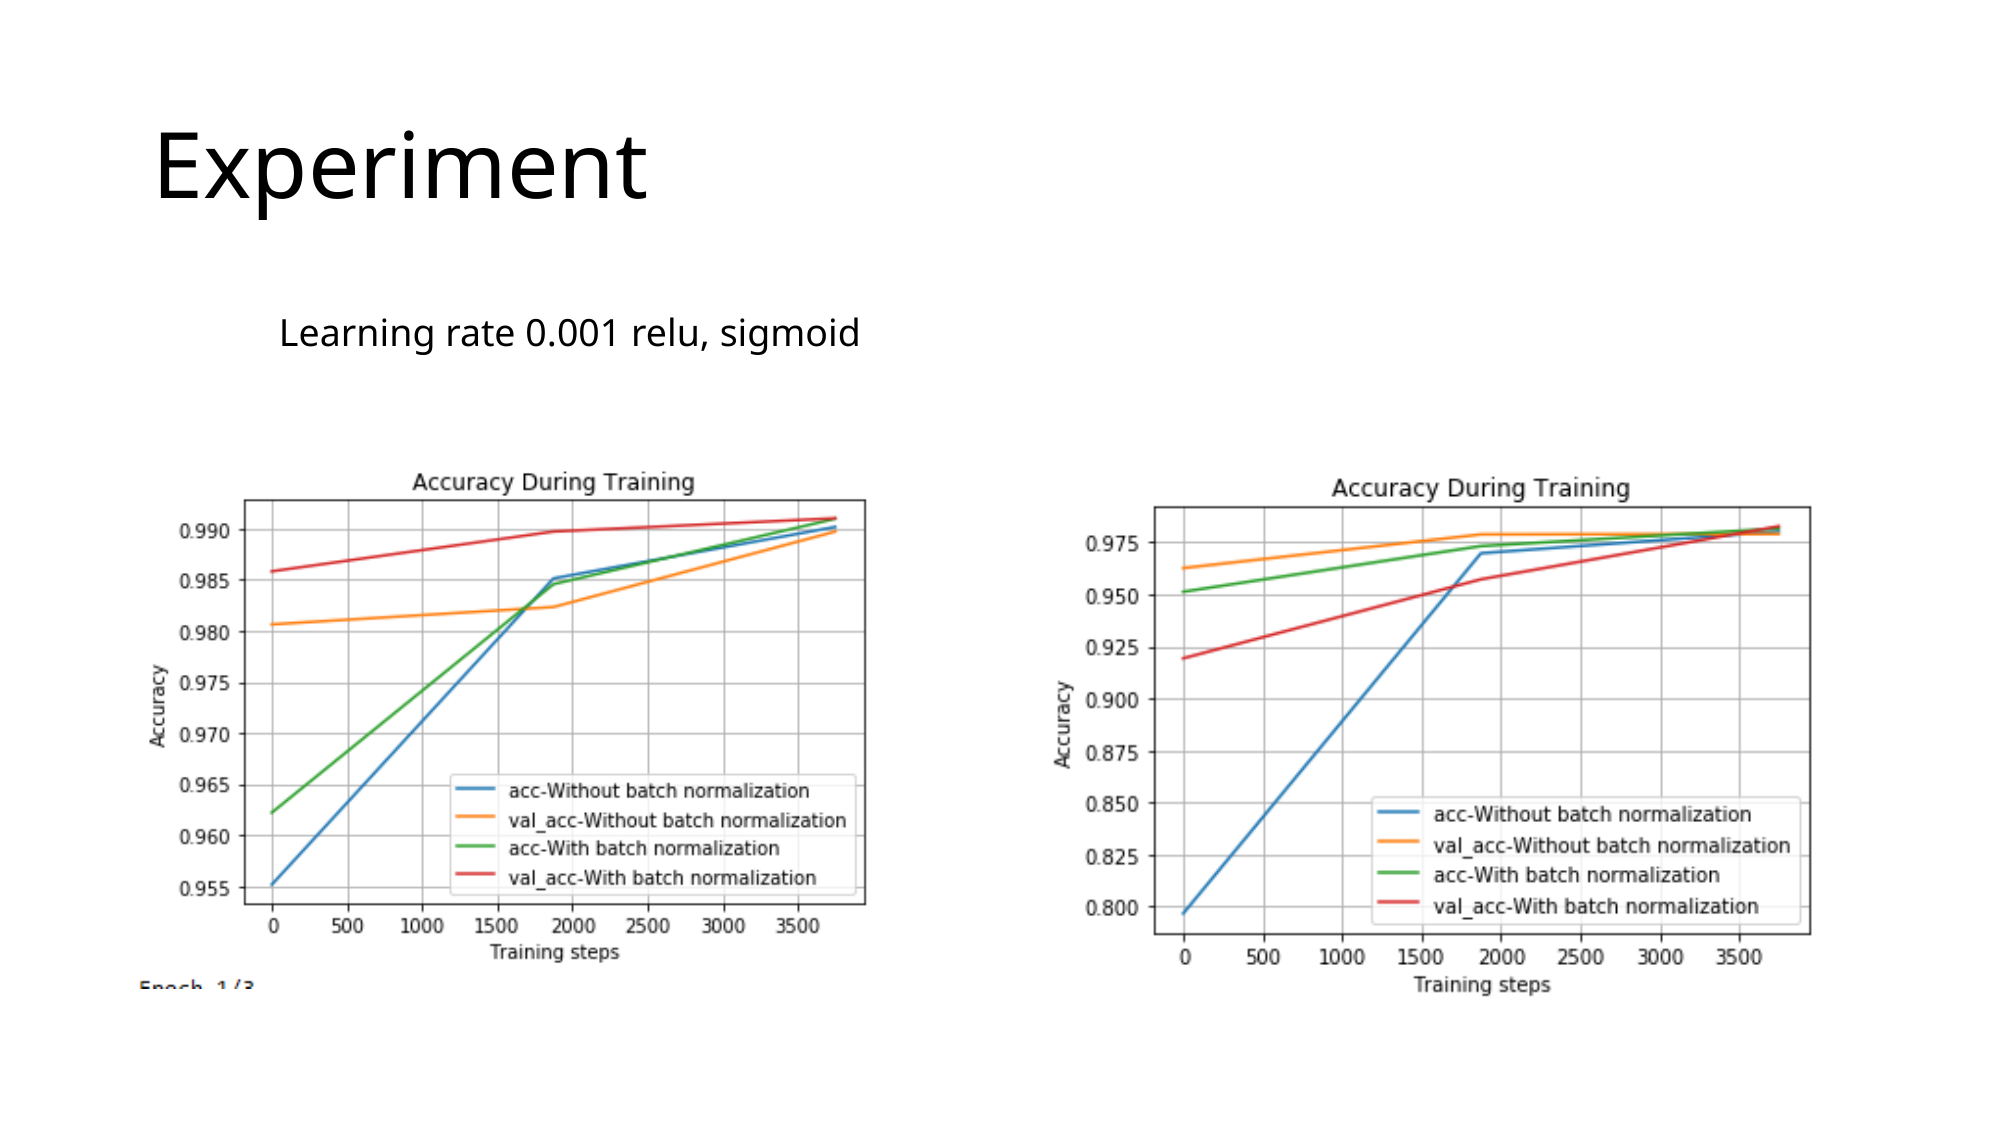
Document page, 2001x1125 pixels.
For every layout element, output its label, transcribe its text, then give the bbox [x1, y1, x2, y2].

picture [1035, 446, 1931, 1012]
text_box Learning rate 0.001 relu, sigmoid [264, 301, 886, 362]
title Experiment [137, 59, 1863, 278]
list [137, 446, 1009, 989]
